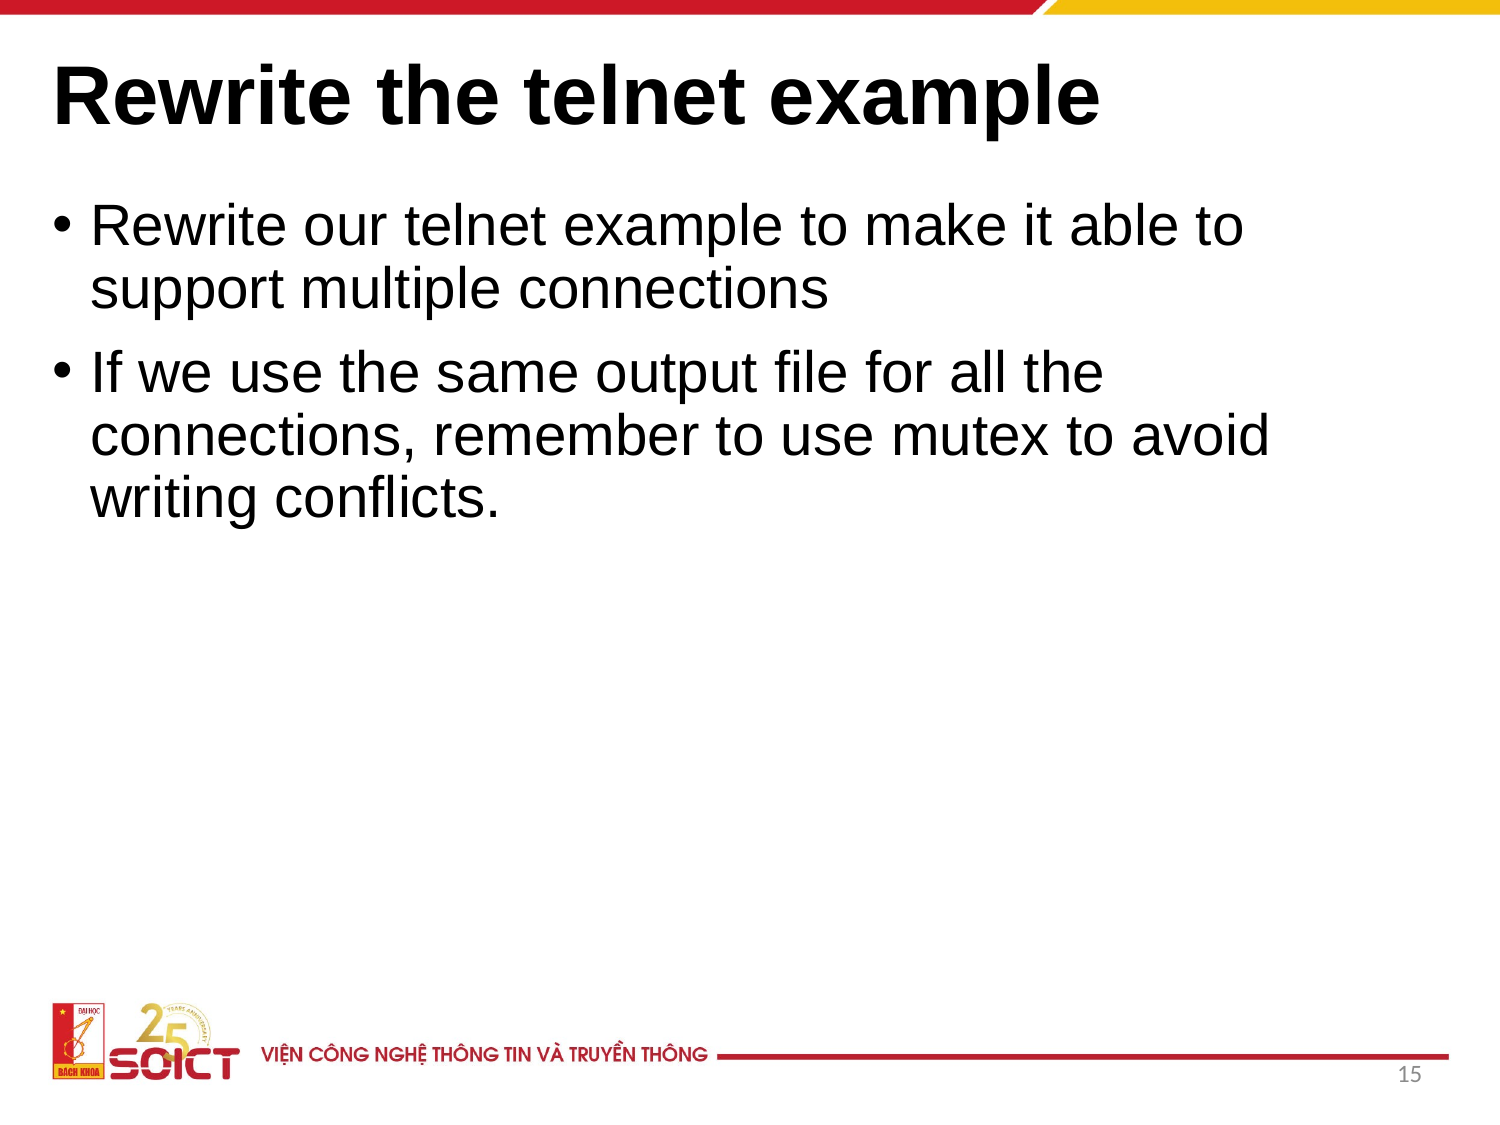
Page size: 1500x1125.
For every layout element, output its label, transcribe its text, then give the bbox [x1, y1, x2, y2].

list Rewrite our telnet example to make it able to support multiple connections If we use the same output file for all the connections, remember to use mutex to avoid writing conflicts. [37, 187, 1438, 1014]
title Rewrite the telnet example [37, 20, 1438, 175]
slide_number 15 [1059, 1042, 1438, 1103]
picture [0, 0, 1500, 1125]
